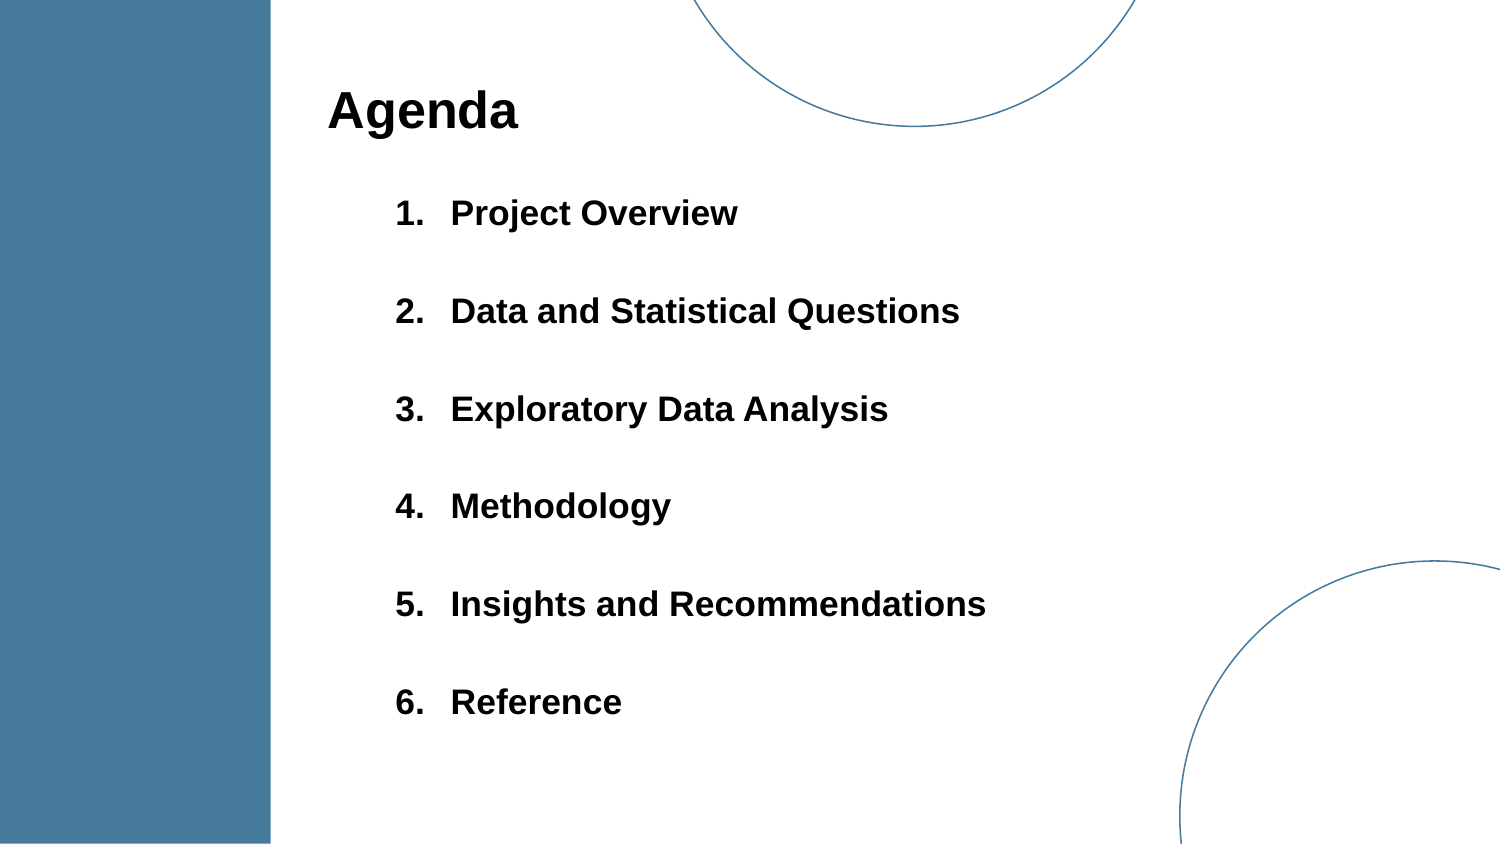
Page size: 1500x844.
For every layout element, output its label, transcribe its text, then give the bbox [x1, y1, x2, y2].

text_box Project Overview Data and Statistical Questions Exploratory Data Analysis Methodology Insights and Recommendations Reference [360, 168, 1426, 712]
text_box Agenda [312, 52, 953, 169]
